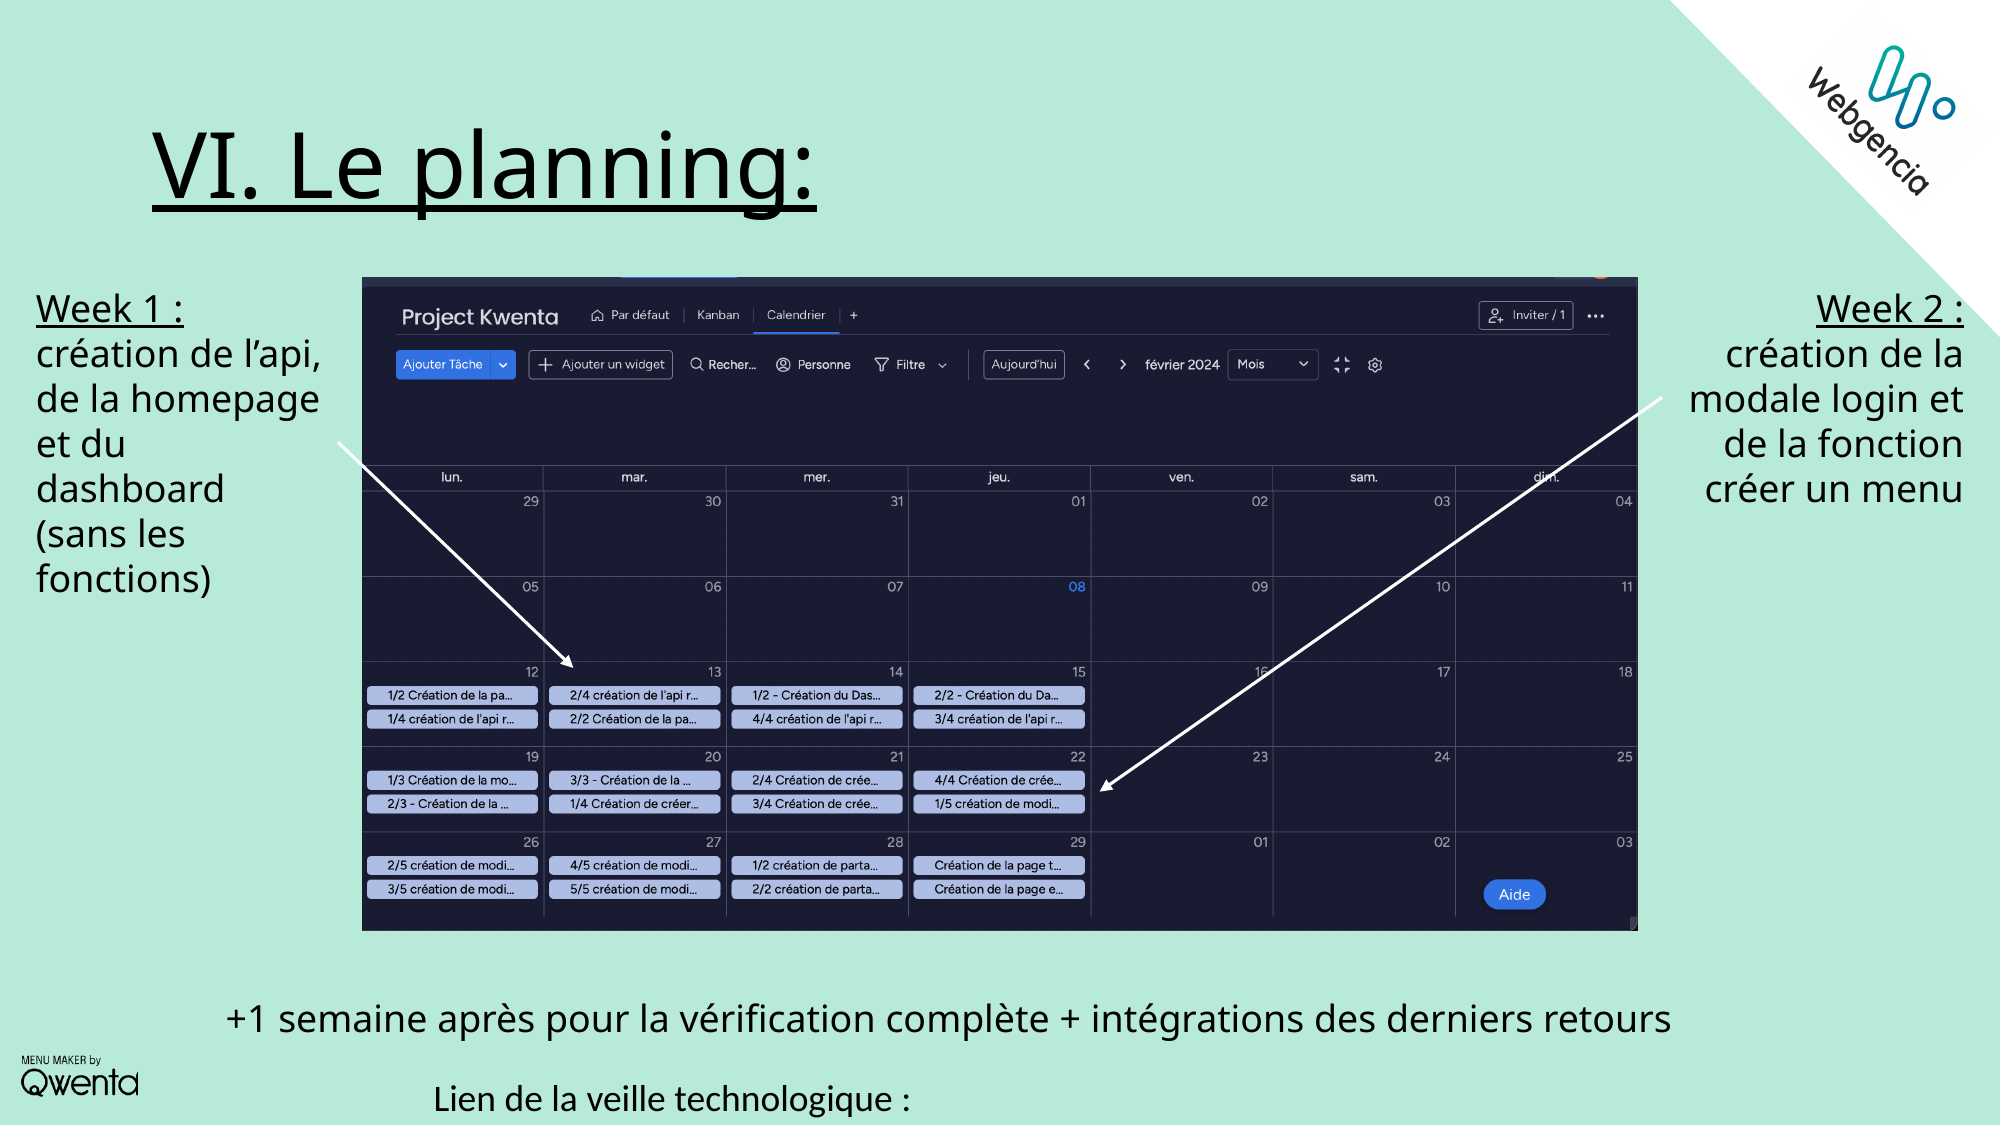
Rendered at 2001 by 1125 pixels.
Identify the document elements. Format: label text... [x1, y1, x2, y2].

text_box +1 semaine après pour la vérification complète + intégrations des derniers retours [210, 987, 1790, 1048]
text_box [1669, 0, 2000, 338]
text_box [337, 443, 574, 668]
text_box Week 1 : création de l’api, de la homepage et du dashboard (sans les fonctions) [21, 277, 338, 607]
text_box Lien de la veille technologique : [418, 1066, 1582, 1125]
picture [1786, 4, 1995, 214]
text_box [1099, 421, 1662, 792]
title VI. Le planning: [137, 59, 1863, 278]
picture [20, 1055, 138, 1097]
picture [362, 277, 1638, 931]
text_box Week 2 : création de la modale login et de la fonction créer un menu [1661, 277, 1979, 518]
